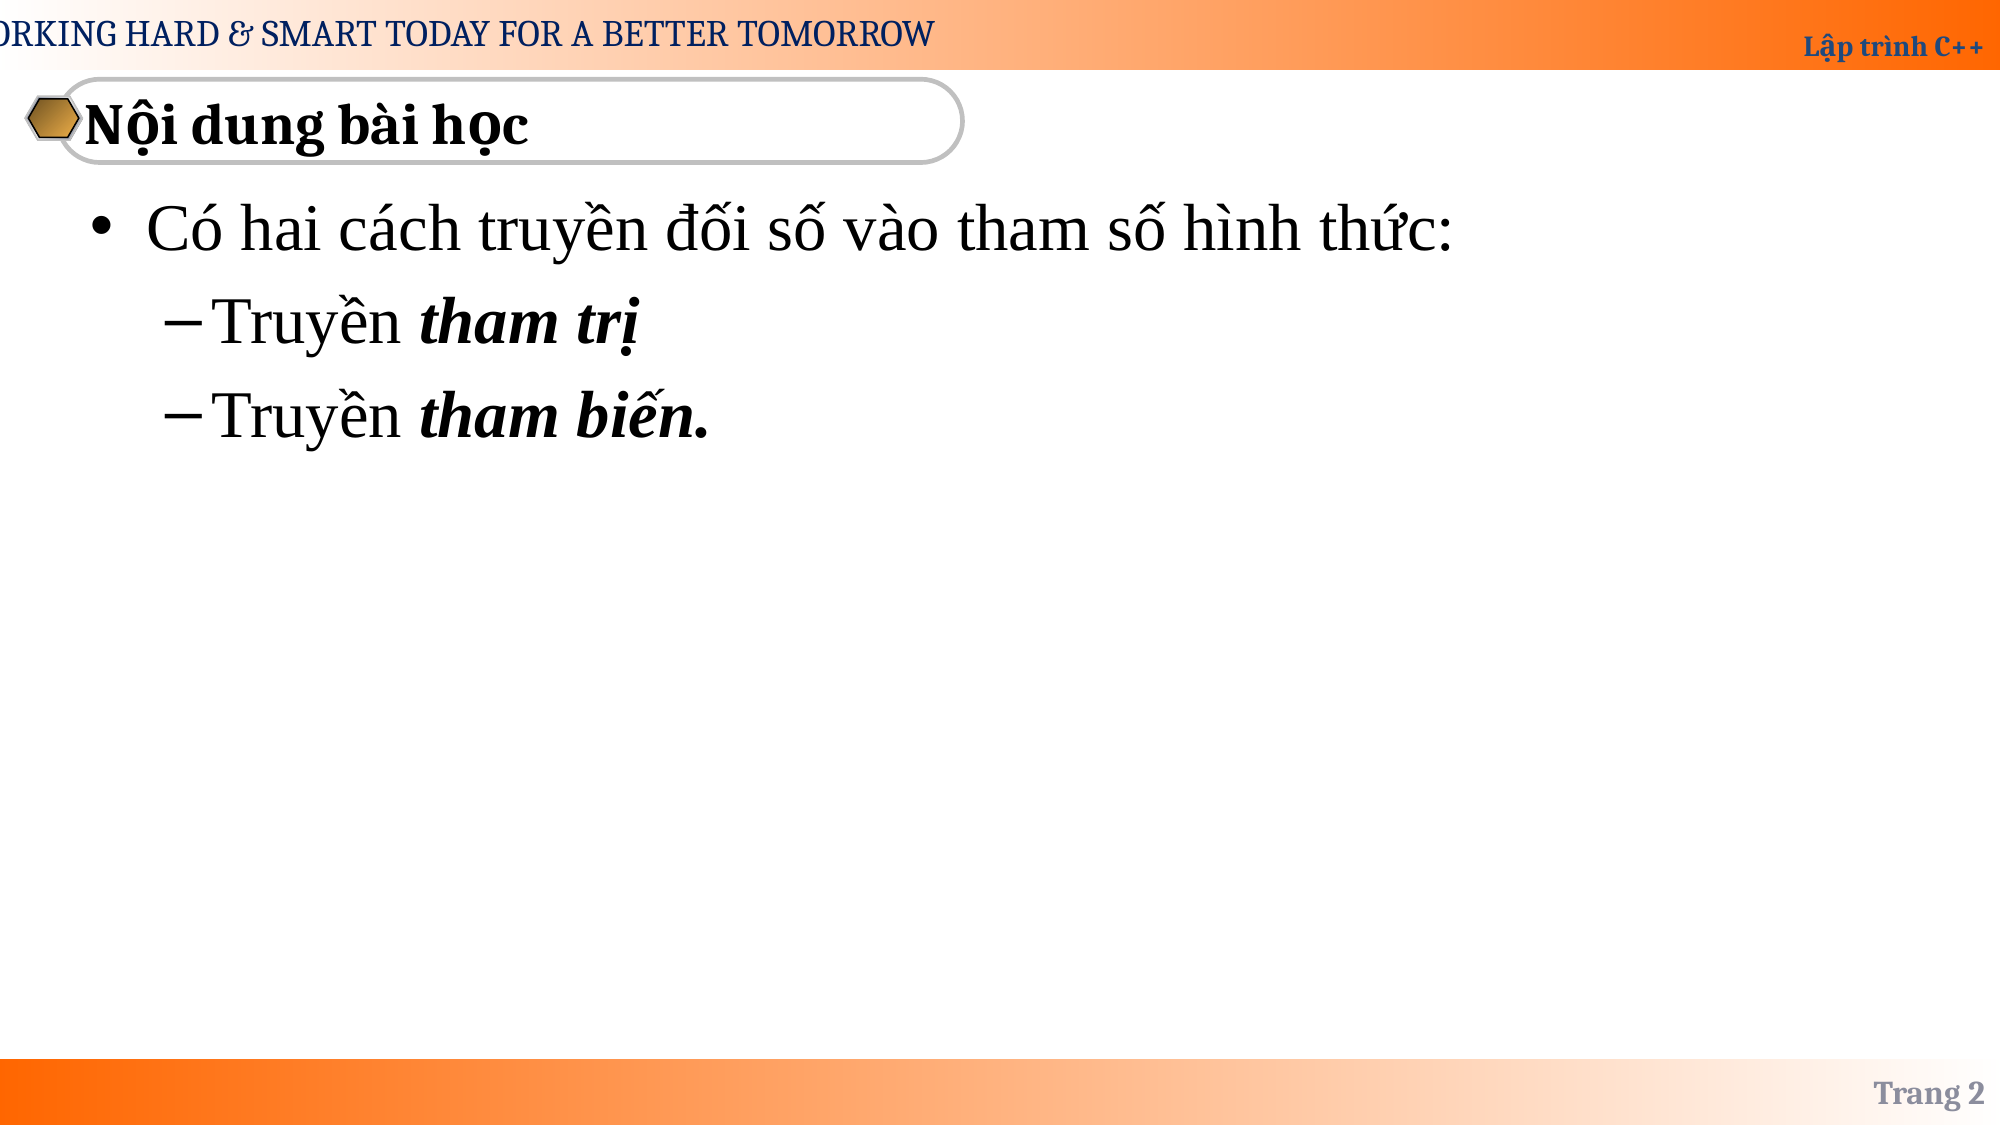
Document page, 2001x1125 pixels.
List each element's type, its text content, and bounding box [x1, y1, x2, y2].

slide_number Trang 2 [1533, 1060, 2000, 1121]
text_box Có hai cách truyền đối số vào tham số hình thức: Truyền tham trị Truyền tham biến. [75, 176, 1925, 1038]
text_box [24, 78, 963, 163]
slide_number Trang 2 [1609, 0, 1613, 70]
